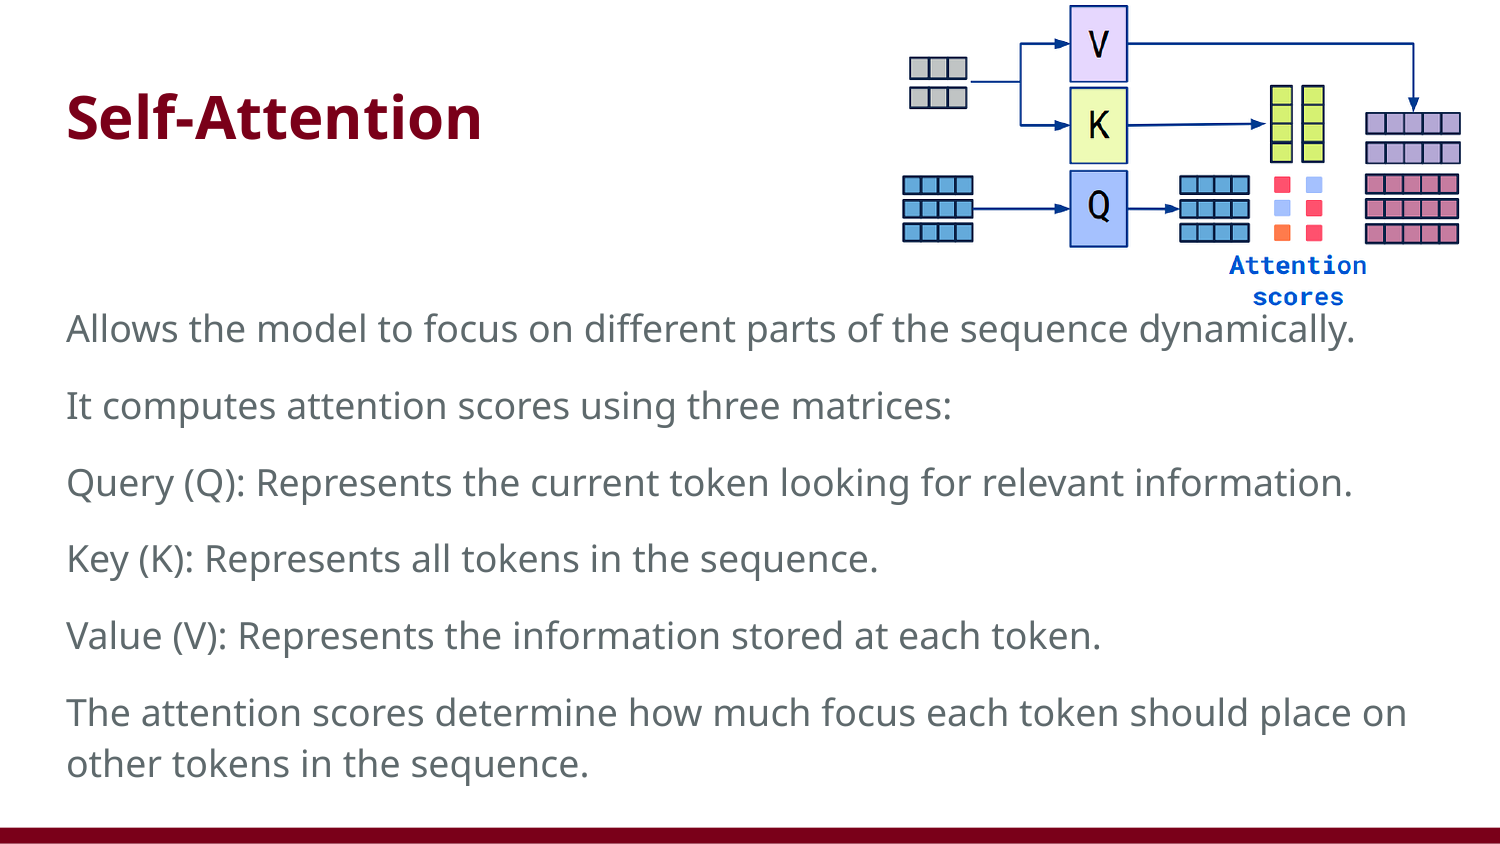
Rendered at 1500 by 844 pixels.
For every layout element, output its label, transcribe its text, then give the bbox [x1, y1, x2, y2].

picture [878, 0, 1500, 311]
title Self-Attention [51, 64, 873, 167]
list Allows the model to focus on different parts of the sequence dynamically. It computes attention scores using three matrices: Query (Q): Represents the current token looking for relevant information. Key (K): Represents all tokens in the sequence. Value (V): Represents the information stored at each token. The attention scores determine how much focus each token should place on other tokens in the sequence. [51, 283, 1449, 844]
